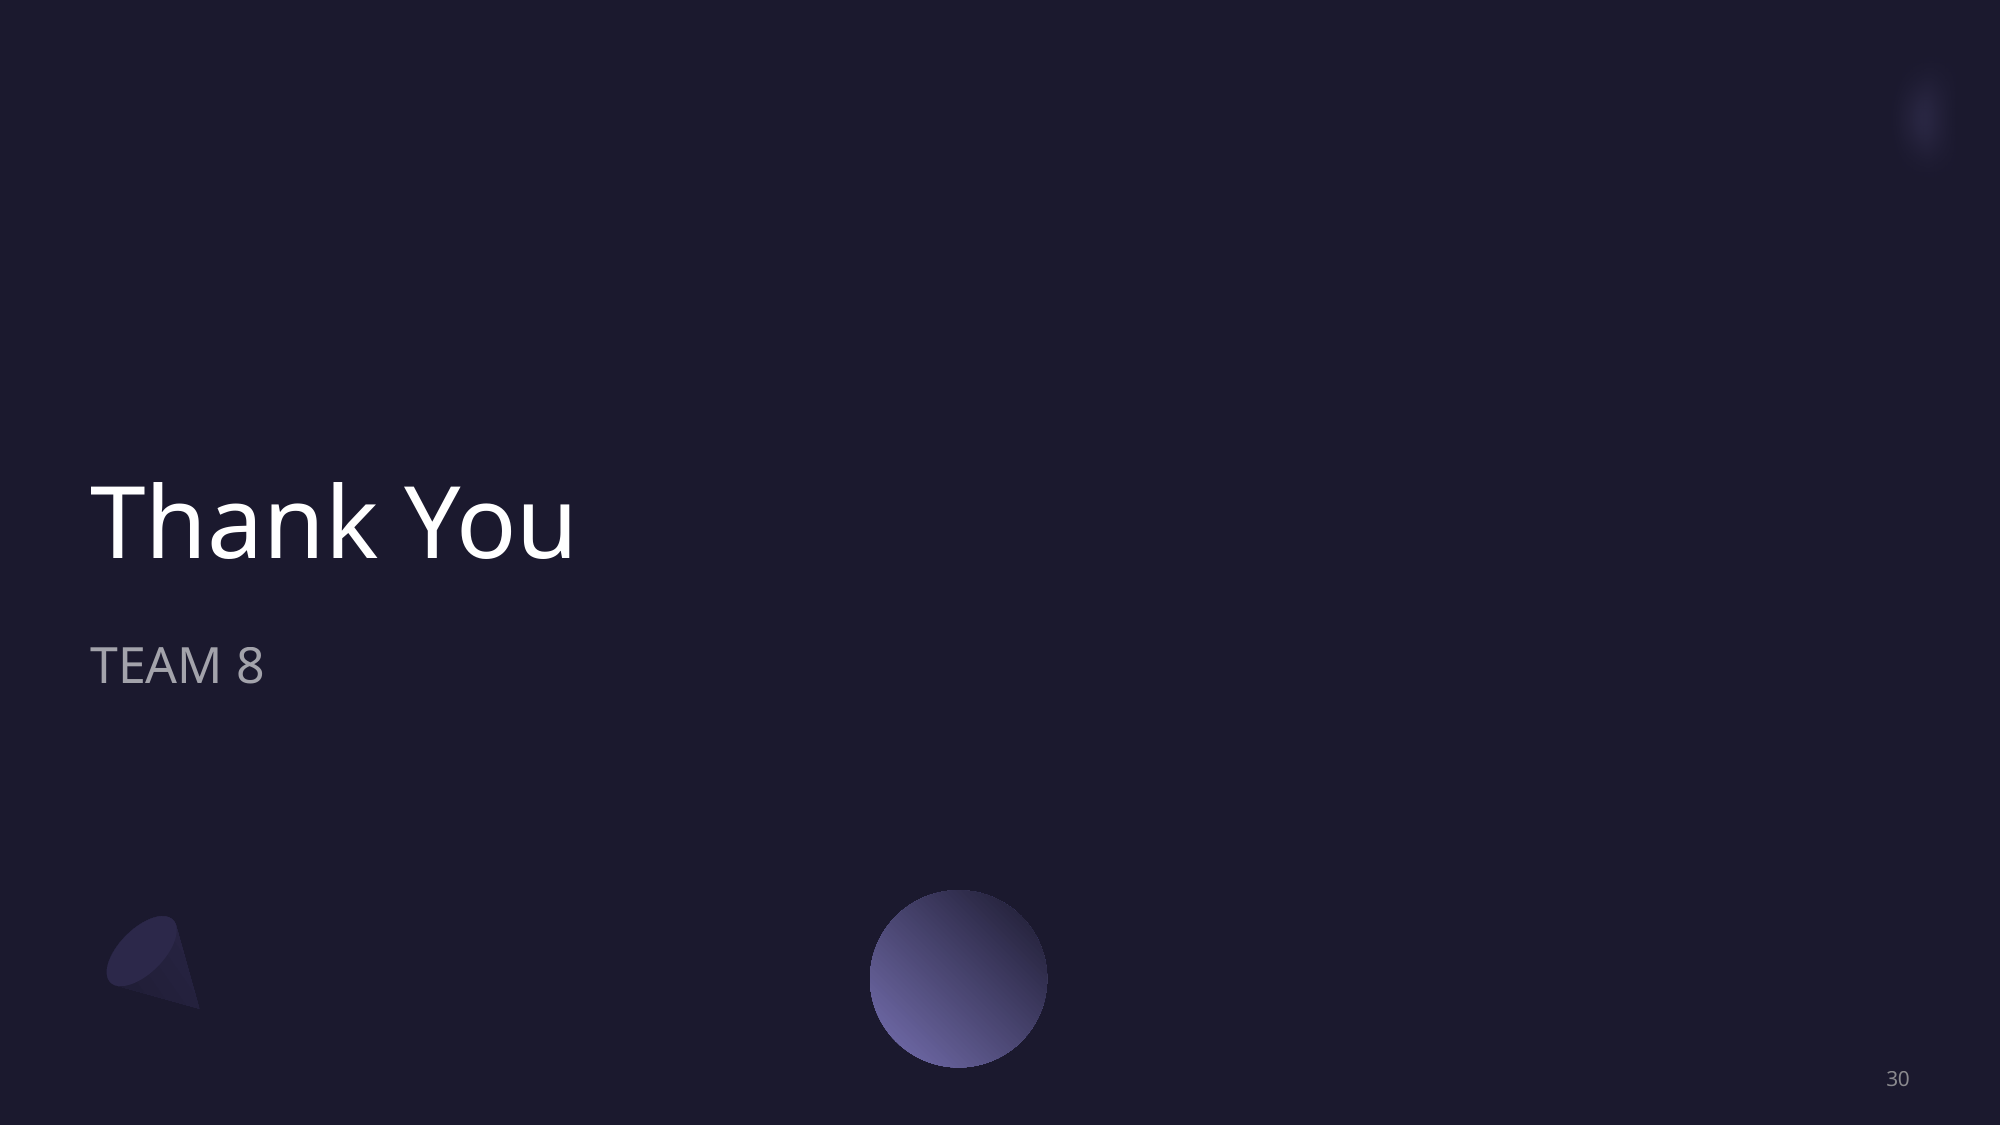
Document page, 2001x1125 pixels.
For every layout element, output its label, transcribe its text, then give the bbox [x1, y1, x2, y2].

subtitle TEAM 8 [90, 627, 983, 1000]
title Thank You [90, 90, 983, 580]
slide_number 30 [1632, 1067, 1910, 1093]
